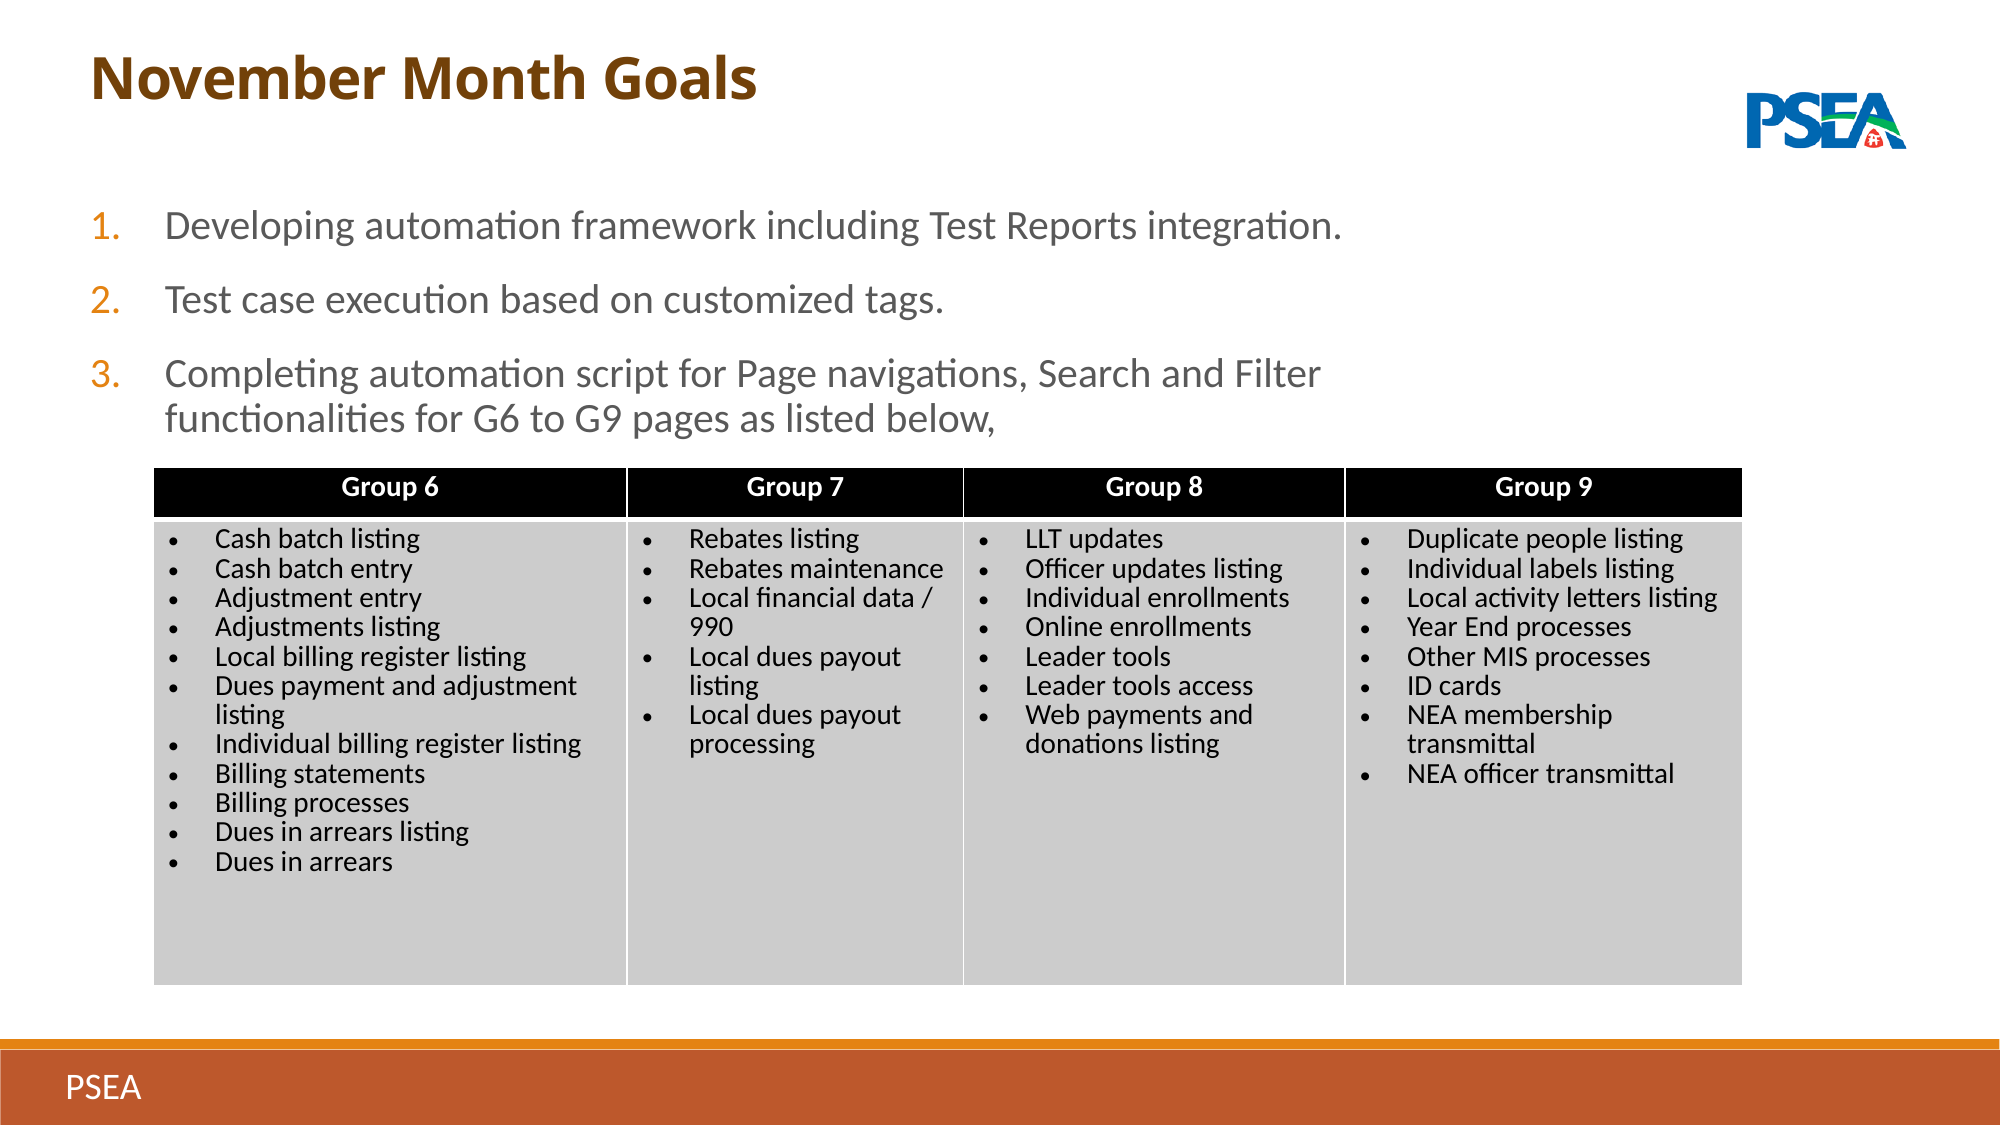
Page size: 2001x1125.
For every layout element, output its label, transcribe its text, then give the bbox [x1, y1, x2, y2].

table_cell Duplicate people listing Individual labels listing Local activity letters listing Year End processes Other MIS processes ID cards NEA membership transmittal NEA officer transmittal [1346, 522, 1742, 985]
table_header Group 9 [1346, 468, 1742, 517]
table_header Group 8 [964, 468, 1344, 517]
table_header Group 7 [628, 468, 963, 517]
table_cell Rebates listing Rebates maintenance Local financial data / 990 Local dues payout listing Local dues payout processing [628, 522, 963, 985]
table_header Group 6 [154, 468, 626, 517]
table_cell Cash batch listing Cash batch entry Adjustment entry Adjustments listing Local billing register listing Dues payment and adjustment listing Individual billing register listing Billing statements Billing processes Dues in arrears listing Dues in arrears [154, 522, 626, 985]
table_cell LLT updates Officer updates listing Individual enrollments Online enrollments Leader tools Leader tools access Web payments and donations listing [964, 522, 1344, 985]
text_box November Month Goals [74, 45, 1425, 161]
text_box Developing automation framework including Test Reports integration. Test case execution based on customized tags. Completing automation script for Page navigations, Search and Filter functionalities for G6 to G9 pages as listed below, [74, 196, 1425, 490]
text_box PSEA [50, 1054, 820, 1115]
picture [1742, 87, 1910, 153]
